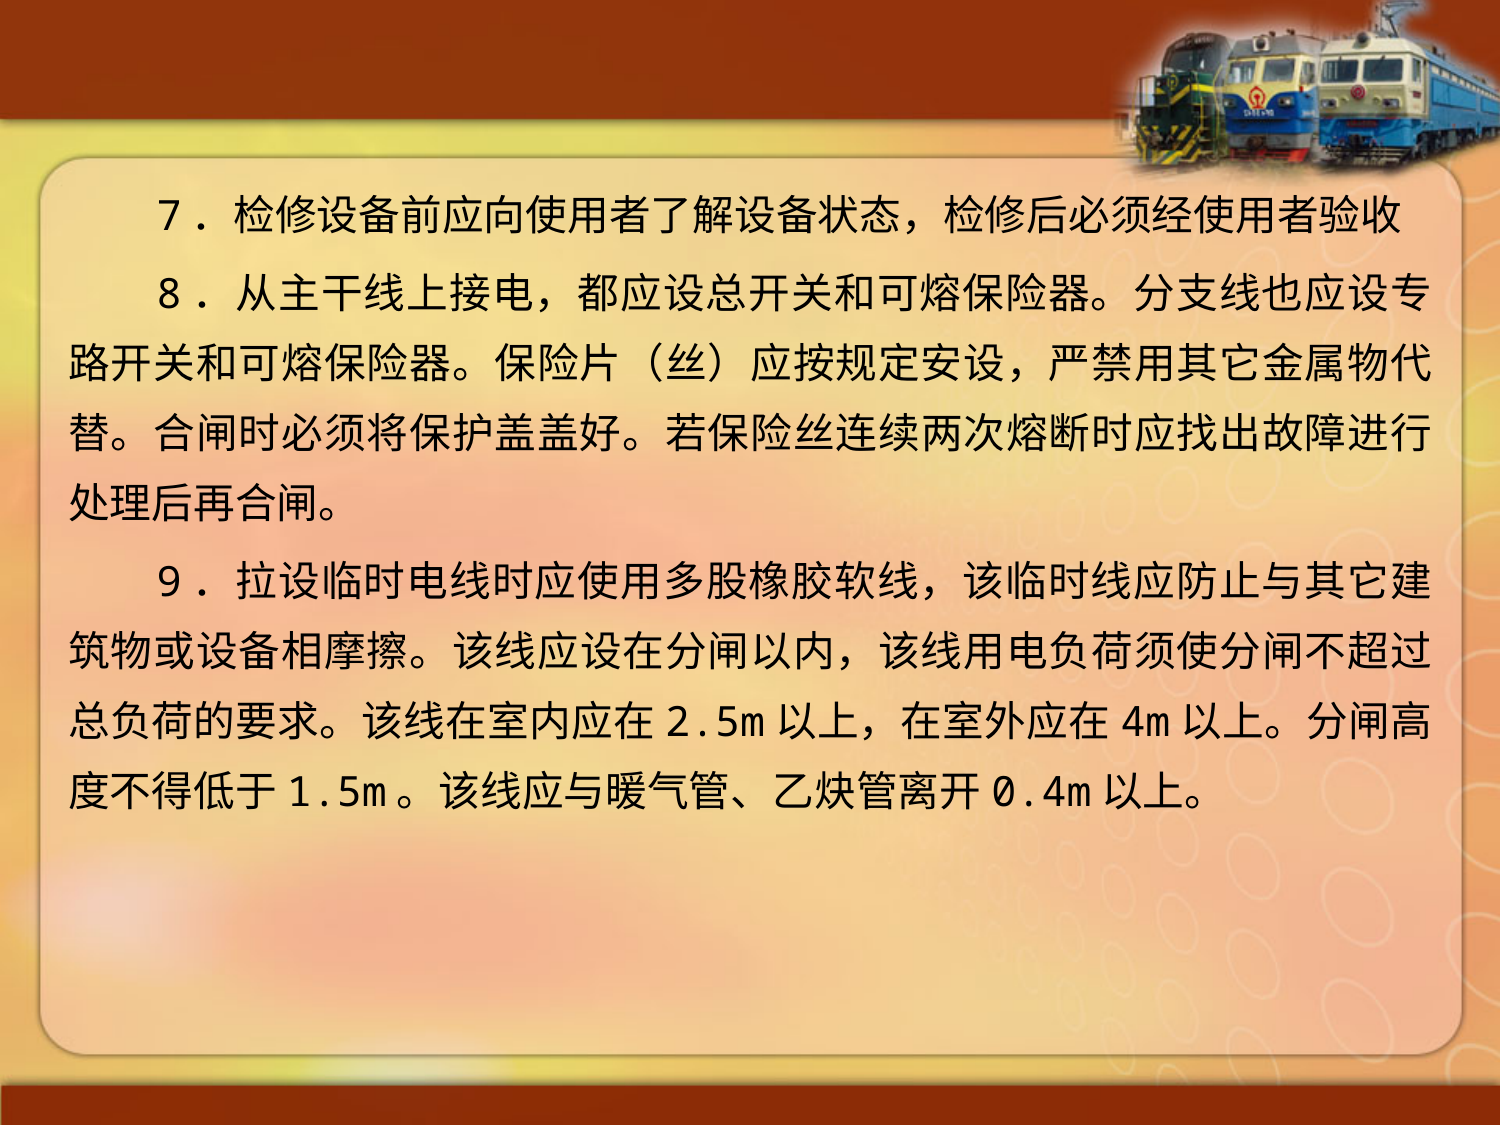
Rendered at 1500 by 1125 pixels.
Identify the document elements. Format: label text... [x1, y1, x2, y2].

picture [0, 0, 1500, 1125]
list 7．检修设备前应向使用者了解设备状态，检修后必须经使用者验收 8．从主干线上接电，都应设总开关和可熔保险器。分支线也应设专路开关和可熔保险器。保险片（丝）应按规定安设，严禁用其它金属物代替。合闸时必须将保护盖盖好。若保险丝连续两次熔断时应找出故障进行处理后再合闸。 9．拉设临时电线时应使用多股橡胶软线，该临时线应防止与其它建筑物或设备相摩擦。该线应设在分闸以内，该线用电负荷须使分闸不超过总负荷的要求。该线在室内应在2.5m以上，在室外应在4m以上。分闸高度不得低于1.5m。该线应与暖气管、乙炔管离开0.4m以上。 [53, 160, 1447, 1083]
